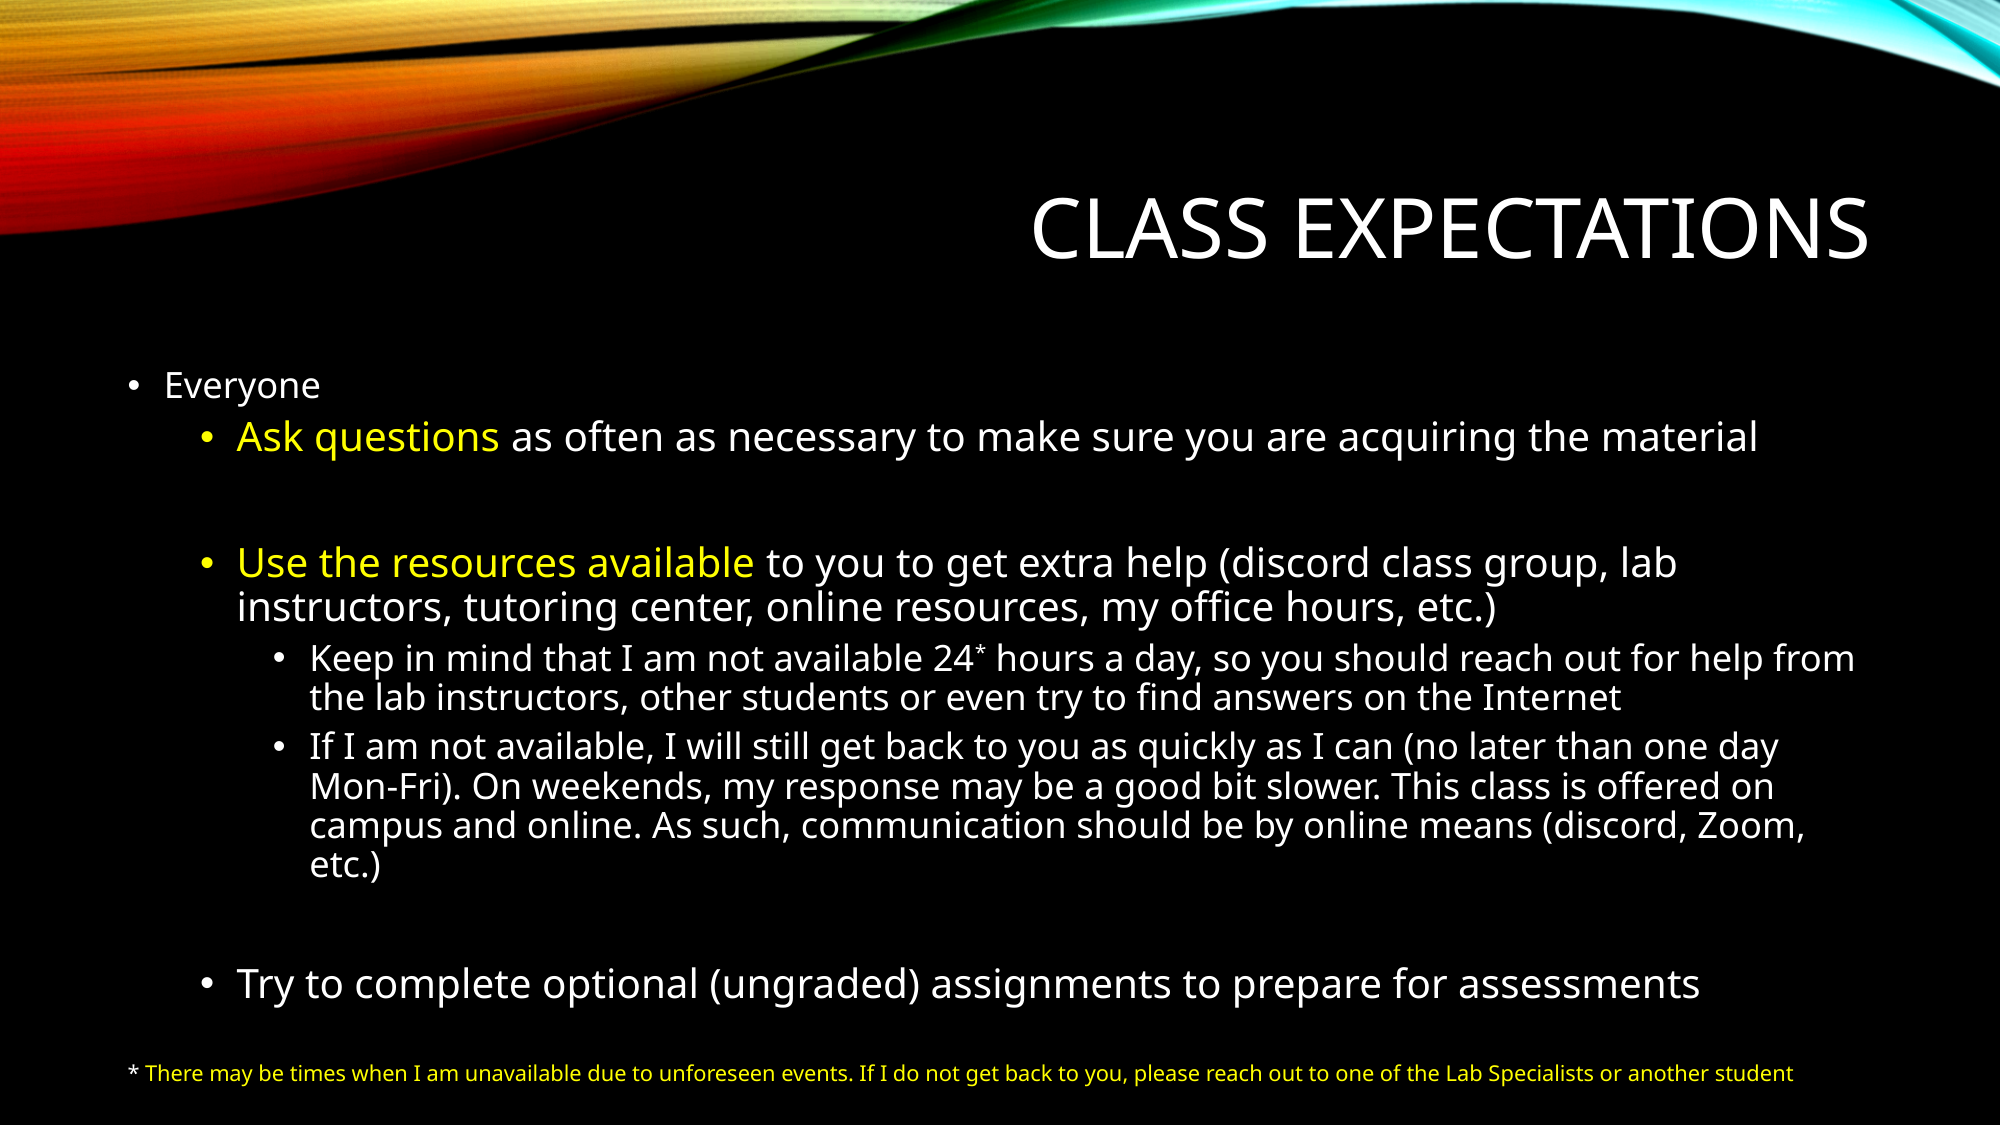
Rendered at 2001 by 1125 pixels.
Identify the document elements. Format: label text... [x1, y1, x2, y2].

picture [0, 0, 2000, 237]
list Everyone Ask questions as often as necessary to make sure you are acquiring the material Use the resources available to you to get extra help (discord class group, lab instructors, tutoring center, online resources, my office hours, etc.) Keep in mind that I am not available 24* hours a day, so you should reach out for help from the lab instructors, other students or even try to find answers on the Internet If I am not available, I will still get back to you as quickly as I can (no later than one day Mon-Fri). On weekends, my response may be a good bit slower. This class is offered on campus and online. As such, communication should be by online means (discord, Zoom, etc.) Try to complete optional (ungraded) assignments to prepare for assessments [112, 360, 1888, 1021]
footer * There may be times when I am unavailable due to unforeseen events. If I do not get back to you, please reach out to one of the Lab Specialists or another student [112, 1042, 1888, 1103]
title Class expectations [474, 125, 1888, 338]
